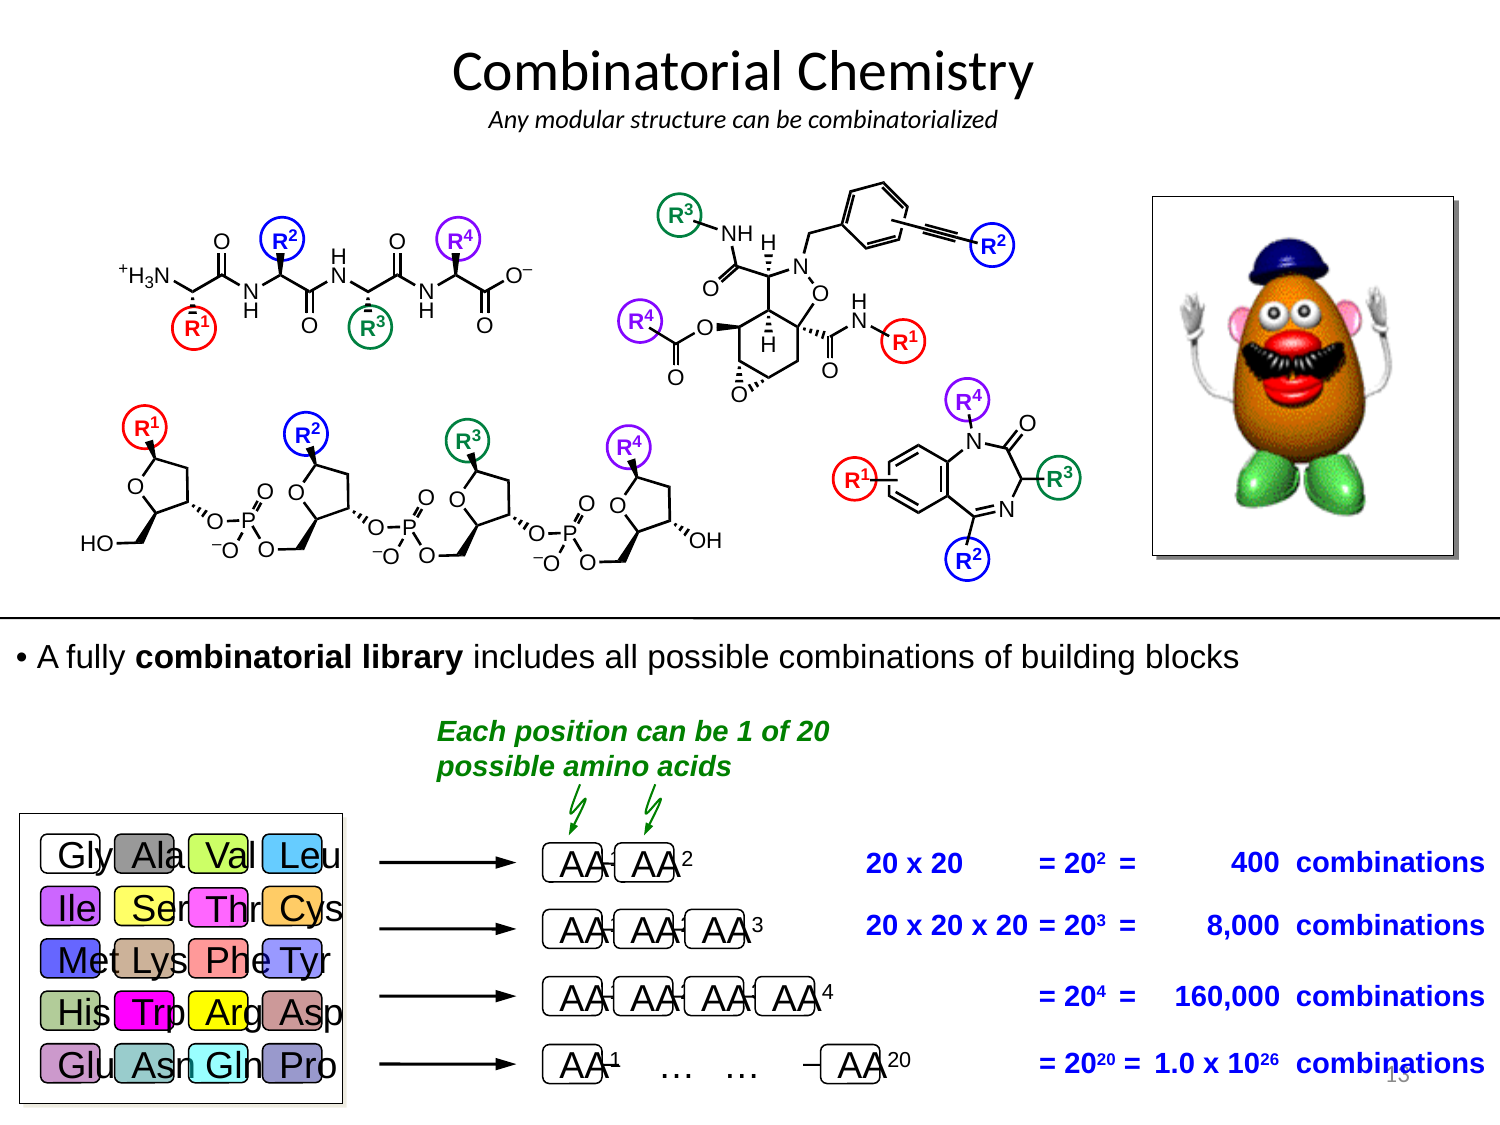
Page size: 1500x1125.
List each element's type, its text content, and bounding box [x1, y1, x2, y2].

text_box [0, 617, 1500, 1104]
picture [76, 177, 1088, 588]
picture [114, 210, 537, 357]
title Combinatorial Chemistry Any modular structure can be combinatorialized [0, 24, 1487, 142]
picture [1152, 196, 1454, 555]
